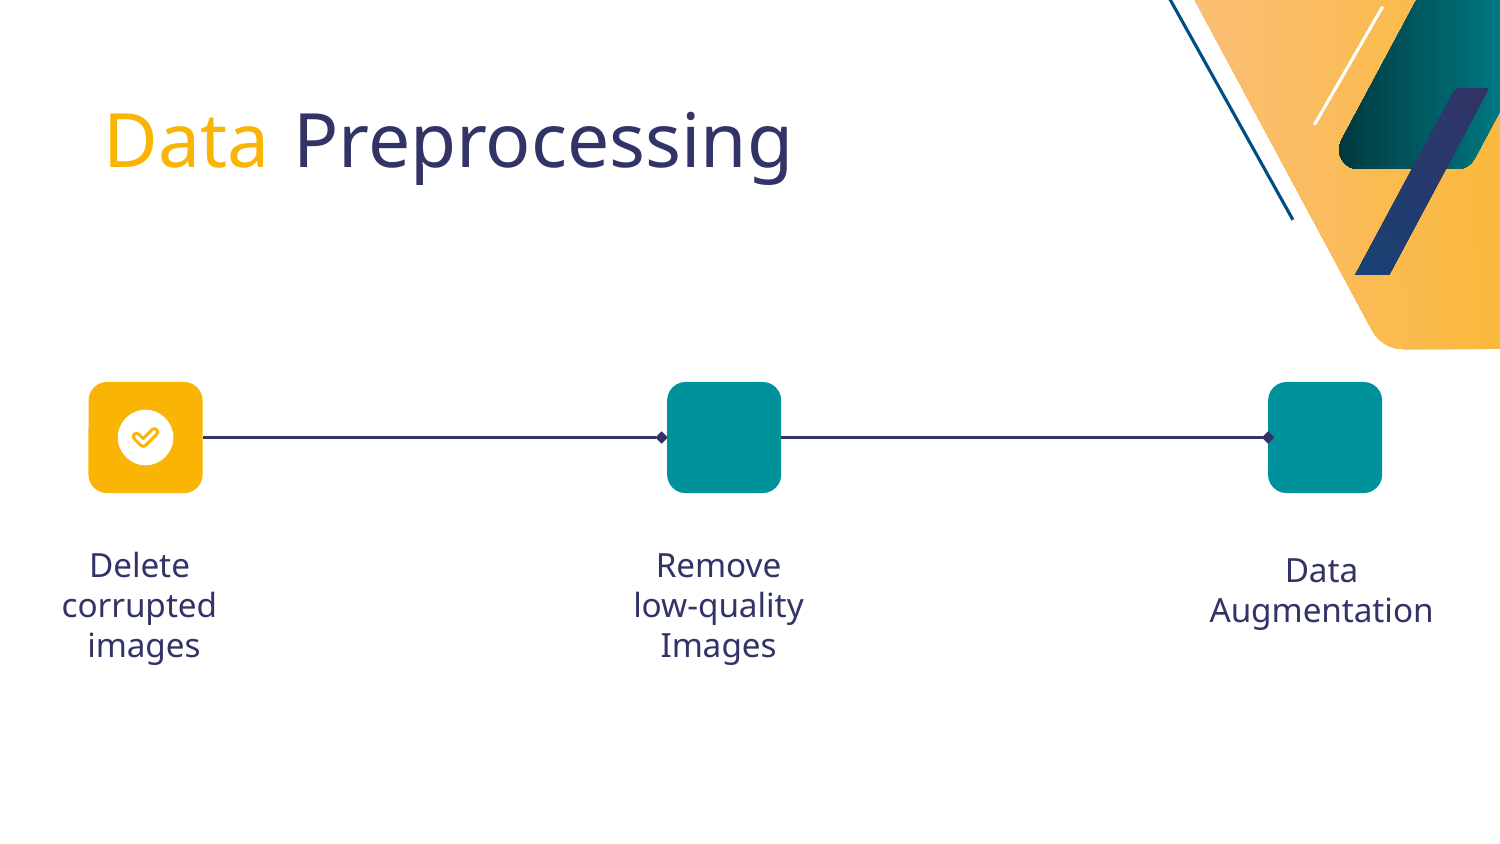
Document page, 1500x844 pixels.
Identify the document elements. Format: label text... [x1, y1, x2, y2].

text_box Remove low-quality Images [574, 508, 863, 701]
text_box Delete corrupted images [0, 508, 288, 701]
text_box Data Augmentation [1177, 493, 1466, 686]
text_box [1268, 381, 1383, 493]
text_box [117, 409, 174, 466]
text_box [667, 381, 782, 494]
title Data Preprocessing [88, 61, 1197, 336]
text_box [88, 381, 203, 494]
